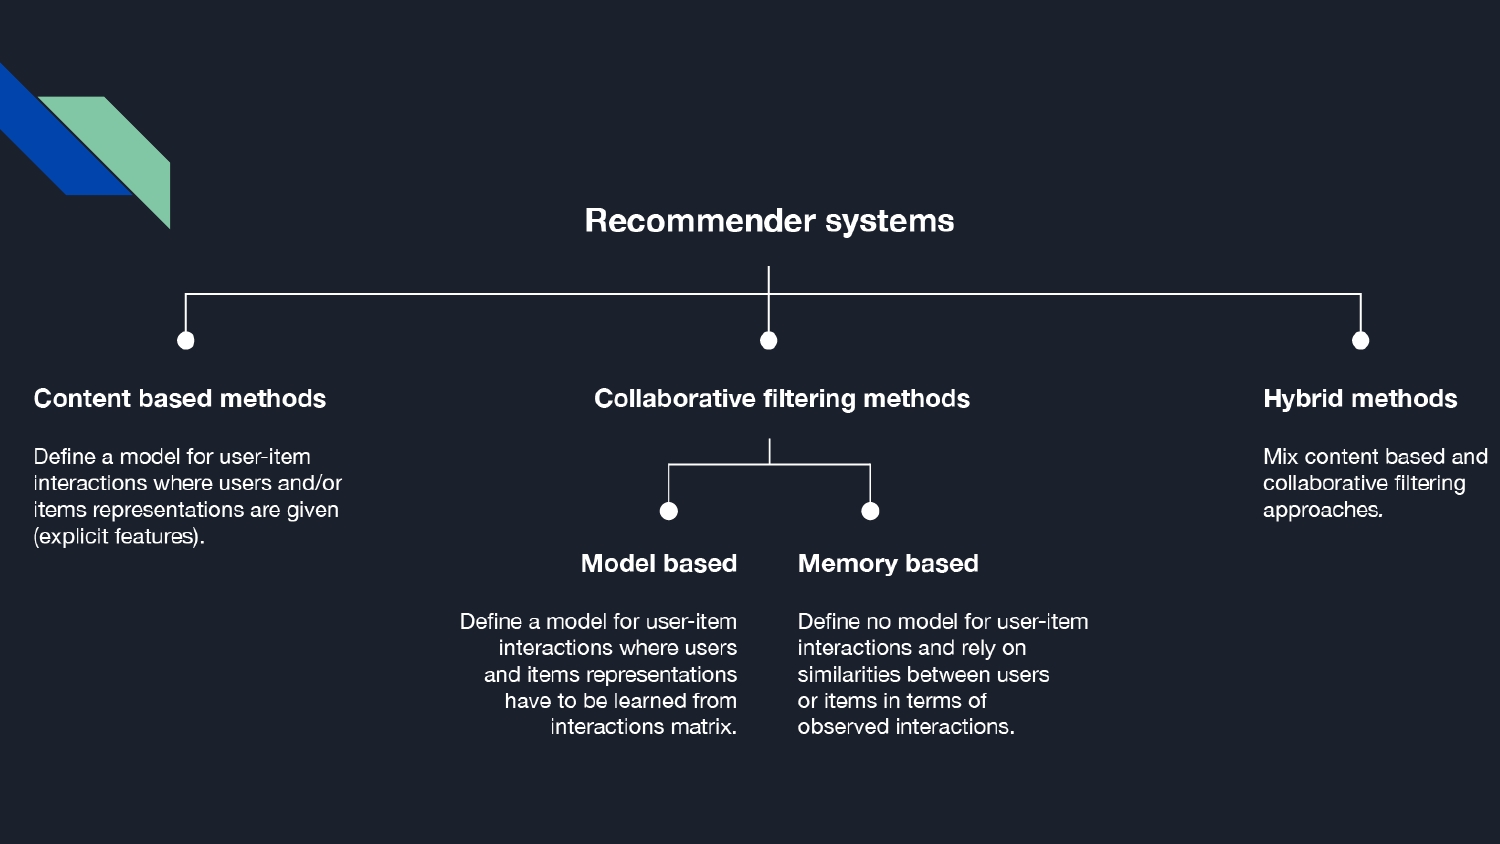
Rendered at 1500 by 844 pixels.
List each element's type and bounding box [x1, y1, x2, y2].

picture [0, 146, 1500, 801]
